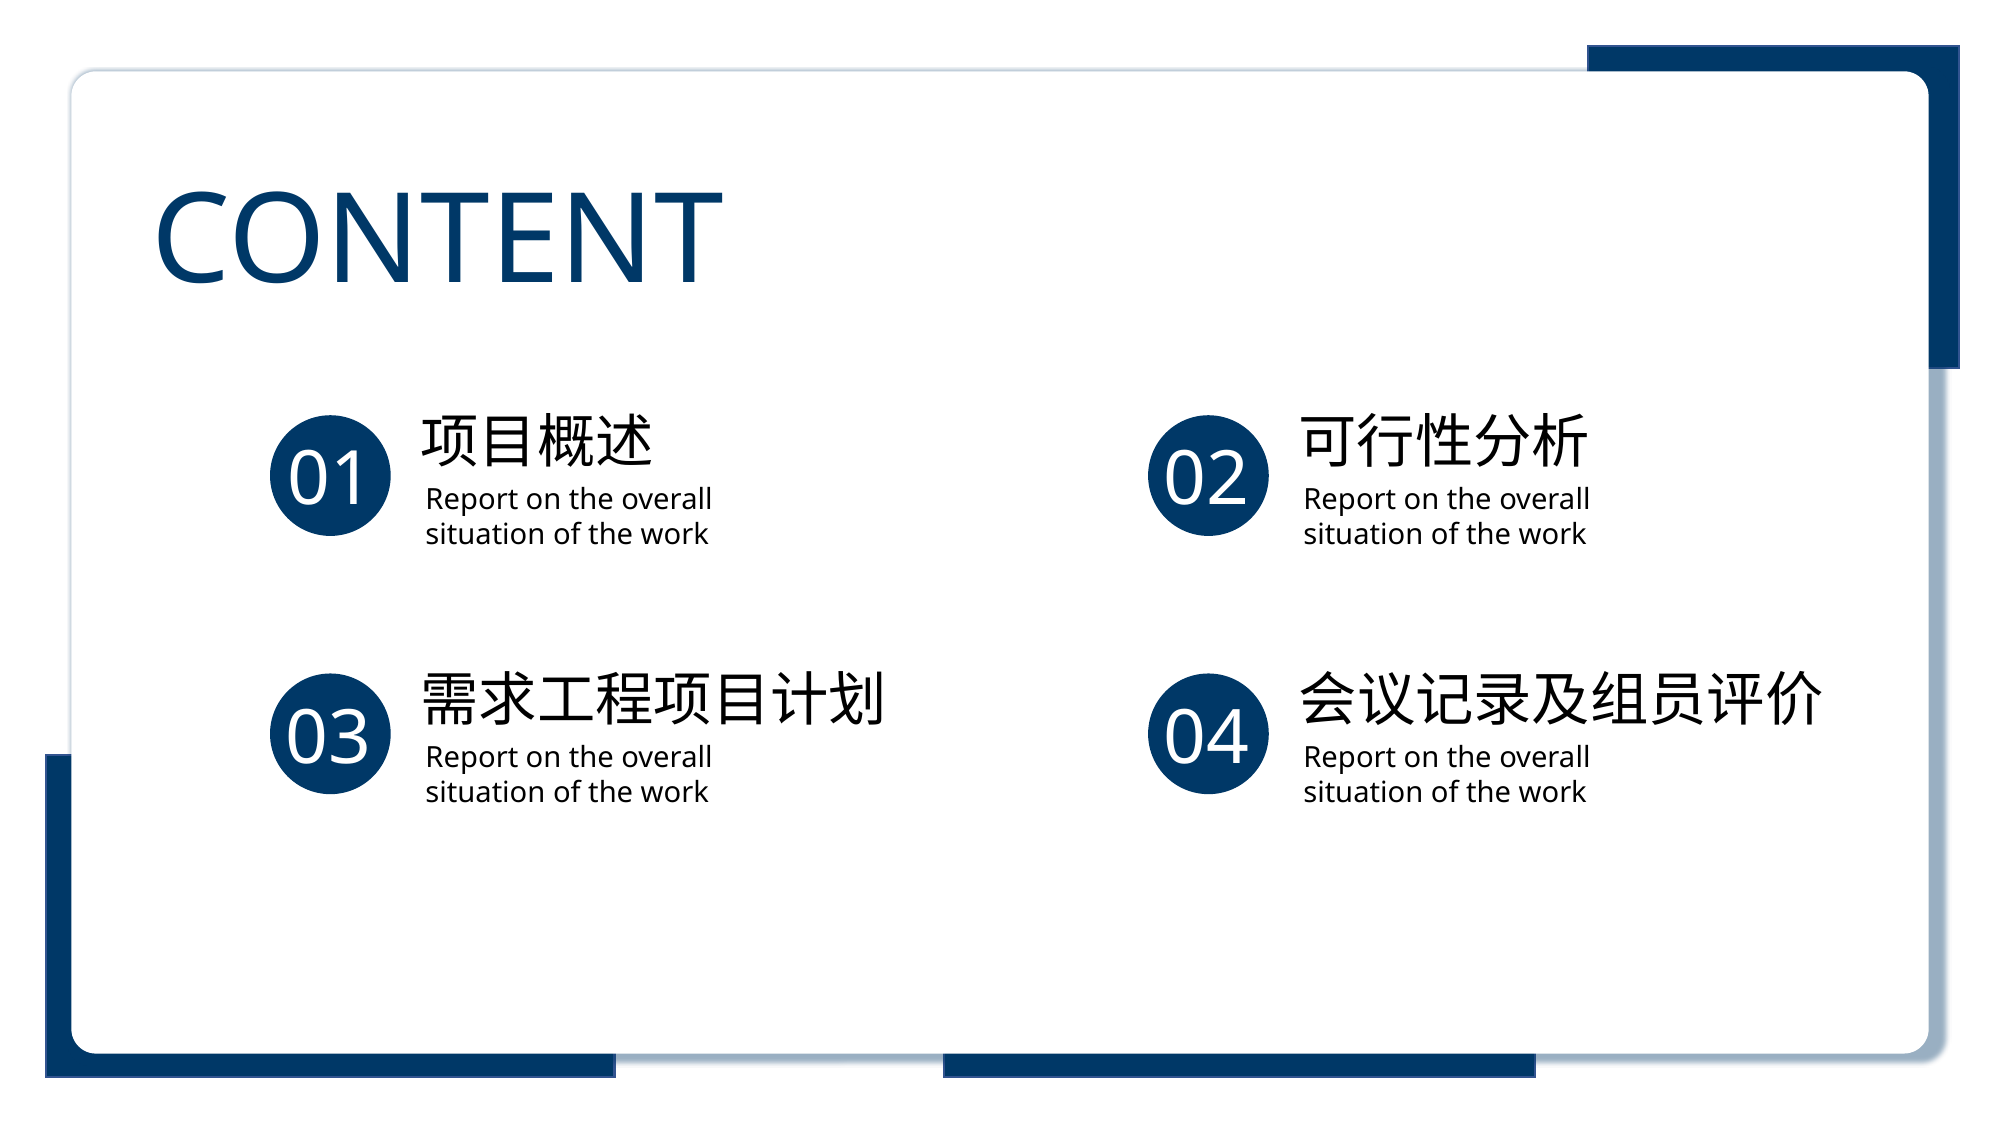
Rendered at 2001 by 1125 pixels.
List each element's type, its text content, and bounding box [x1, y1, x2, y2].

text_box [269, 396, 831, 560]
text_box [943, 1066, 1536, 1078]
text_box [1587, 45, 1960, 369]
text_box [1148, 396, 1709, 560]
text_box [70, 70, 1930, 1055]
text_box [270, 655, 903, 818]
text_box CONTENT [136, 149, 740, 315]
text_box [45, 754, 616, 1078]
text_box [1148, 655, 1839, 818]
